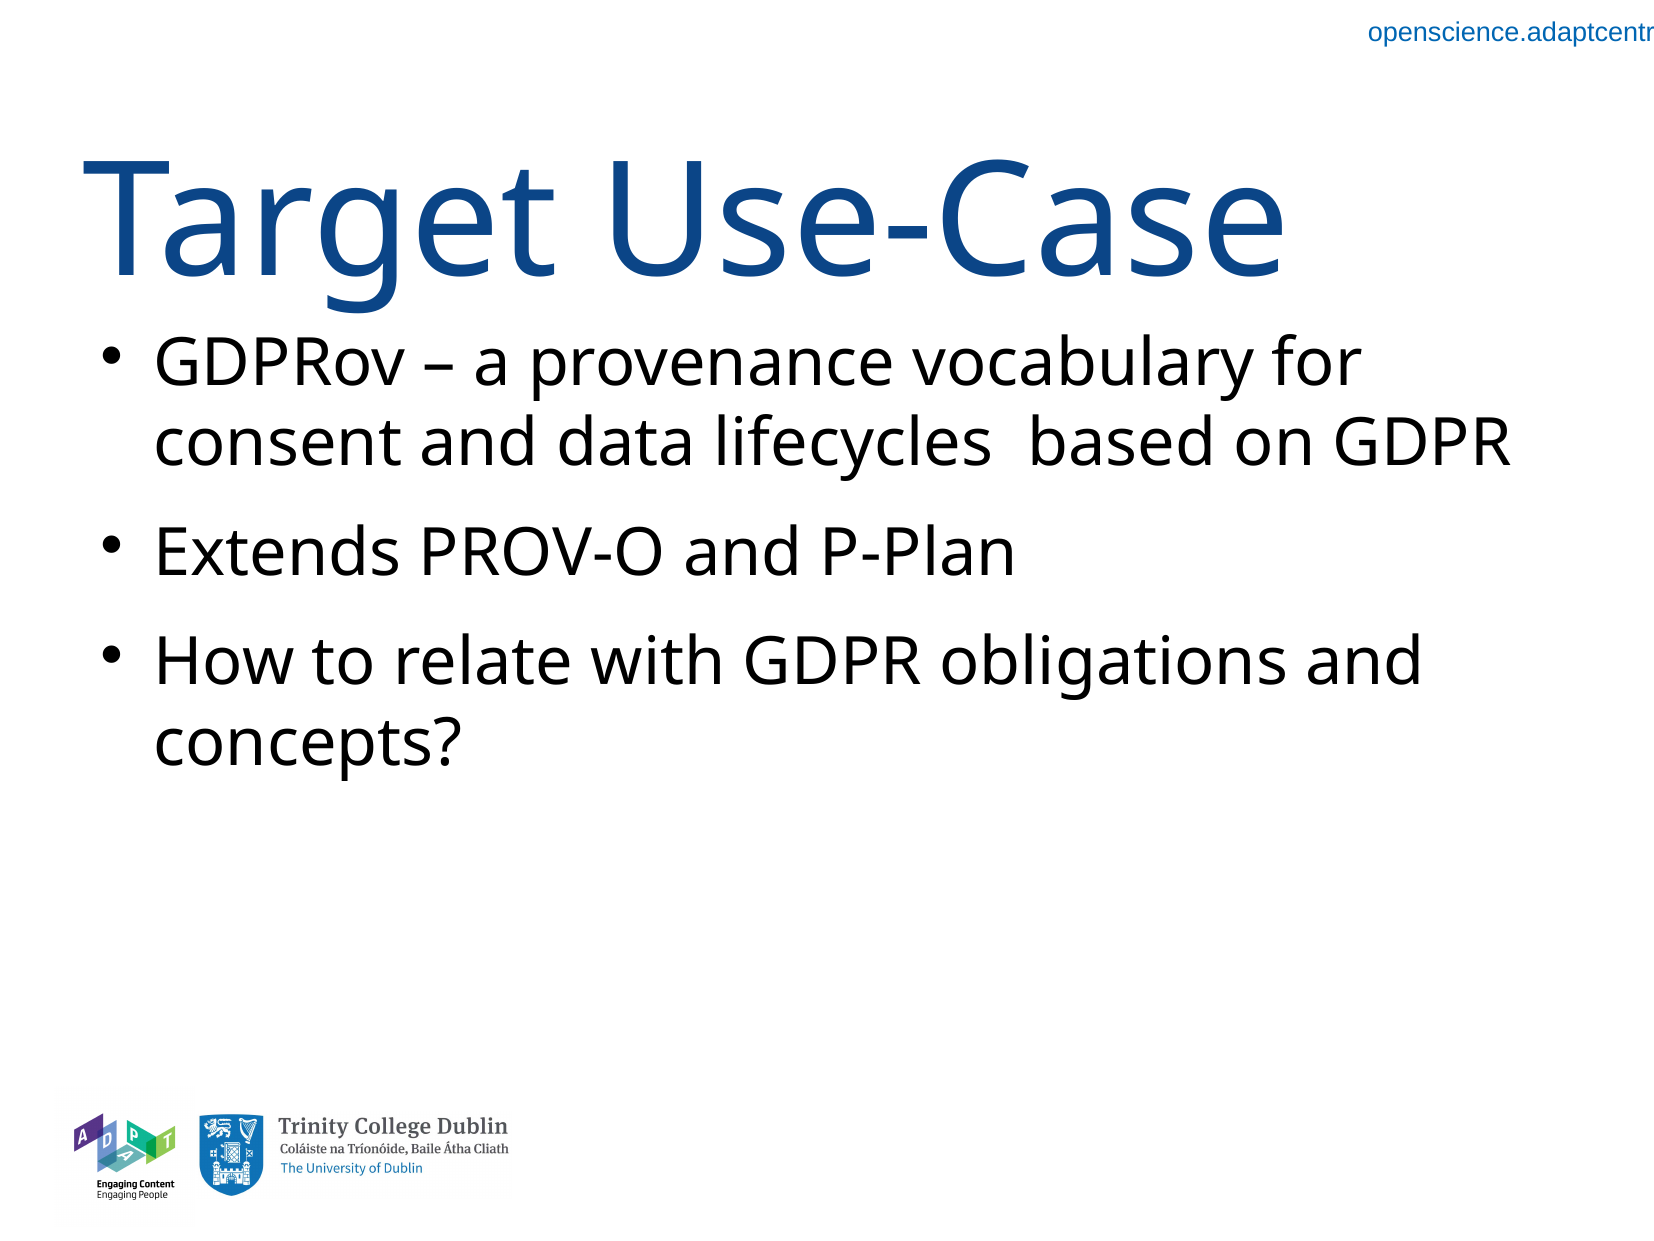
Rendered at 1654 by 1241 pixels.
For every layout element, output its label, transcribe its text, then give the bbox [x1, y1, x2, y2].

picture [54, 1086, 195, 1227]
picture [196, 1111, 512, 1199]
text_box Target Use-Case [82, 112, 1571, 307]
text_box GDPRov – a provenance vocabulary for consent and data lifecycles based on GDPR Extends PROV-O and P-Plan How to relate with GDPR obligations and concepts? [82, 318, 1571, 1010]
